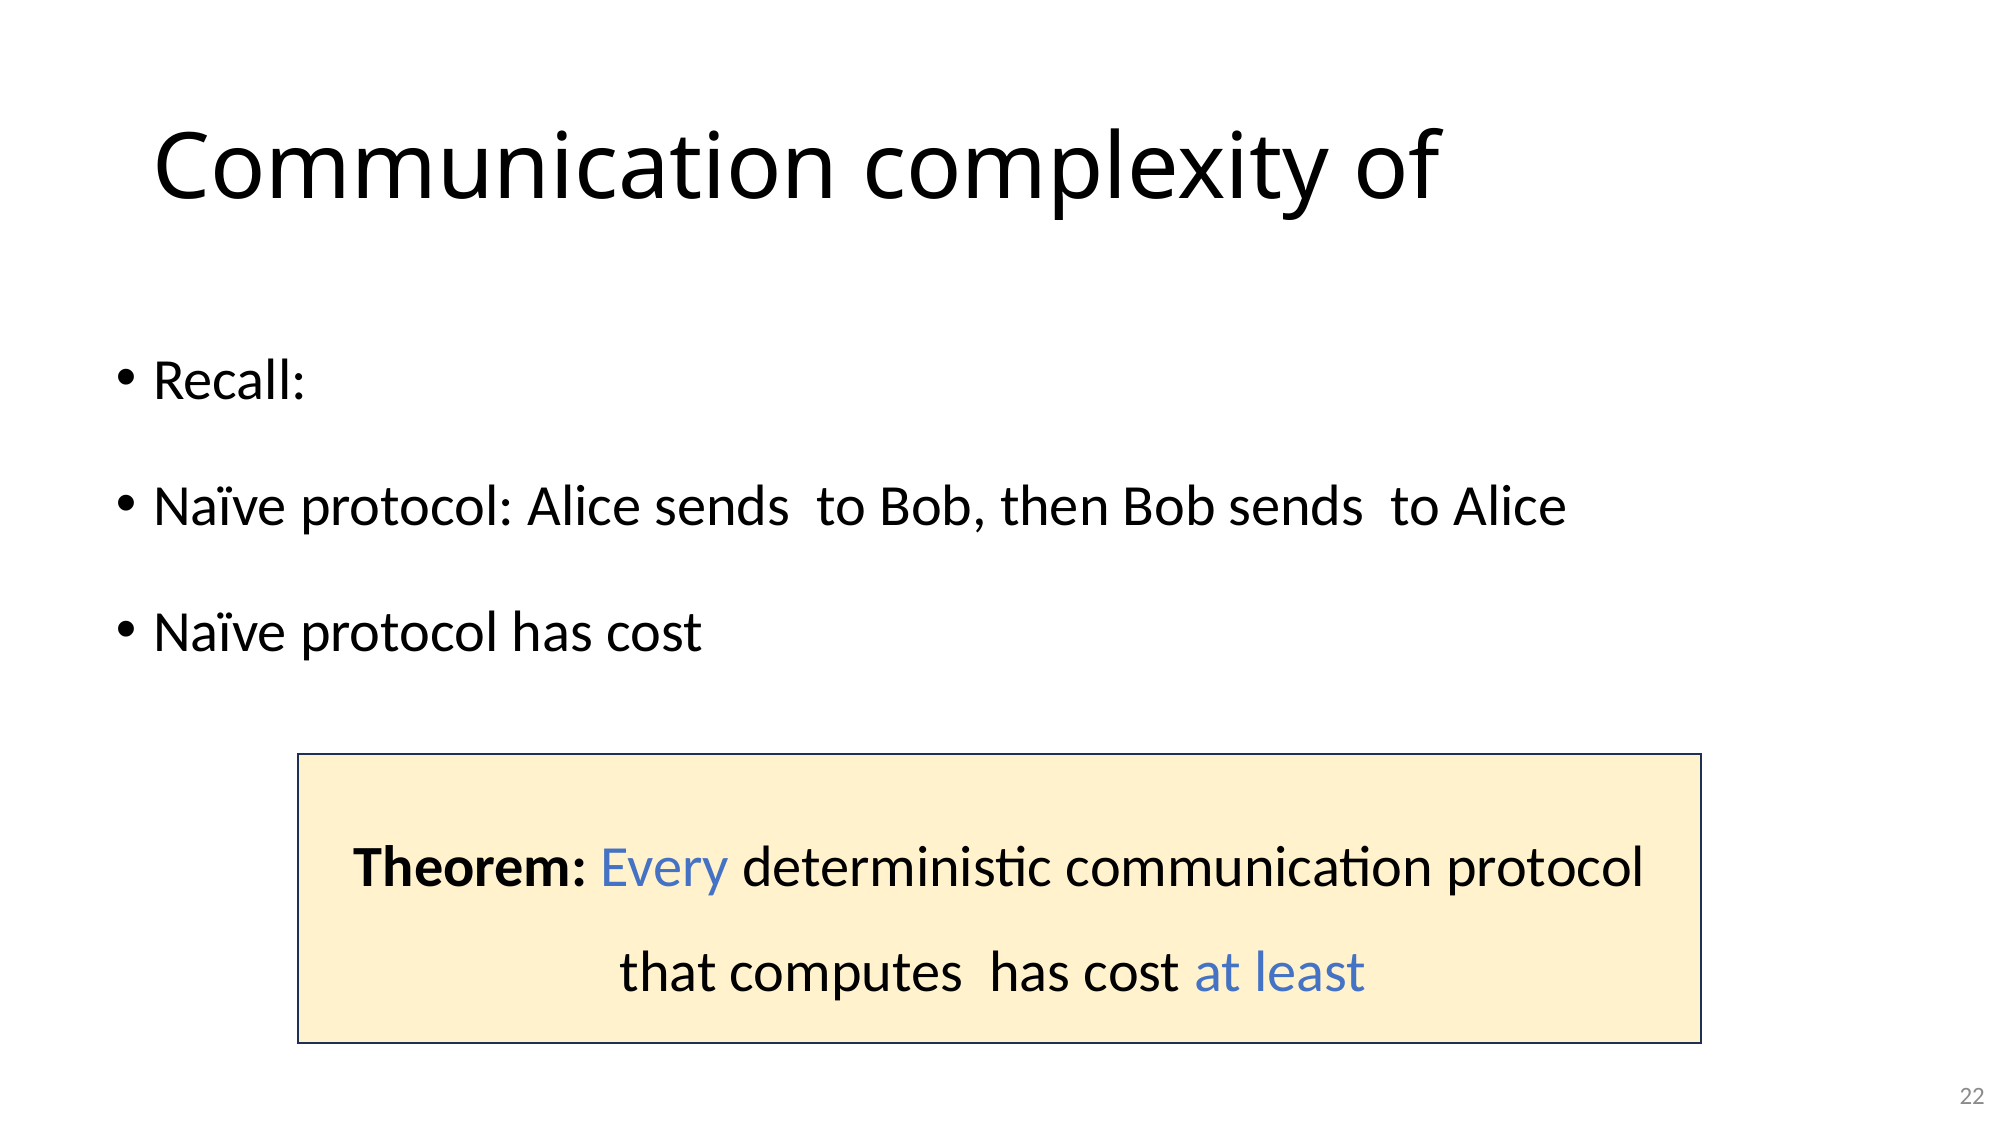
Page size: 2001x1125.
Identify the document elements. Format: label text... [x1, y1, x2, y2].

slide_number 22 [1550, 1064, 2000, 1125]
